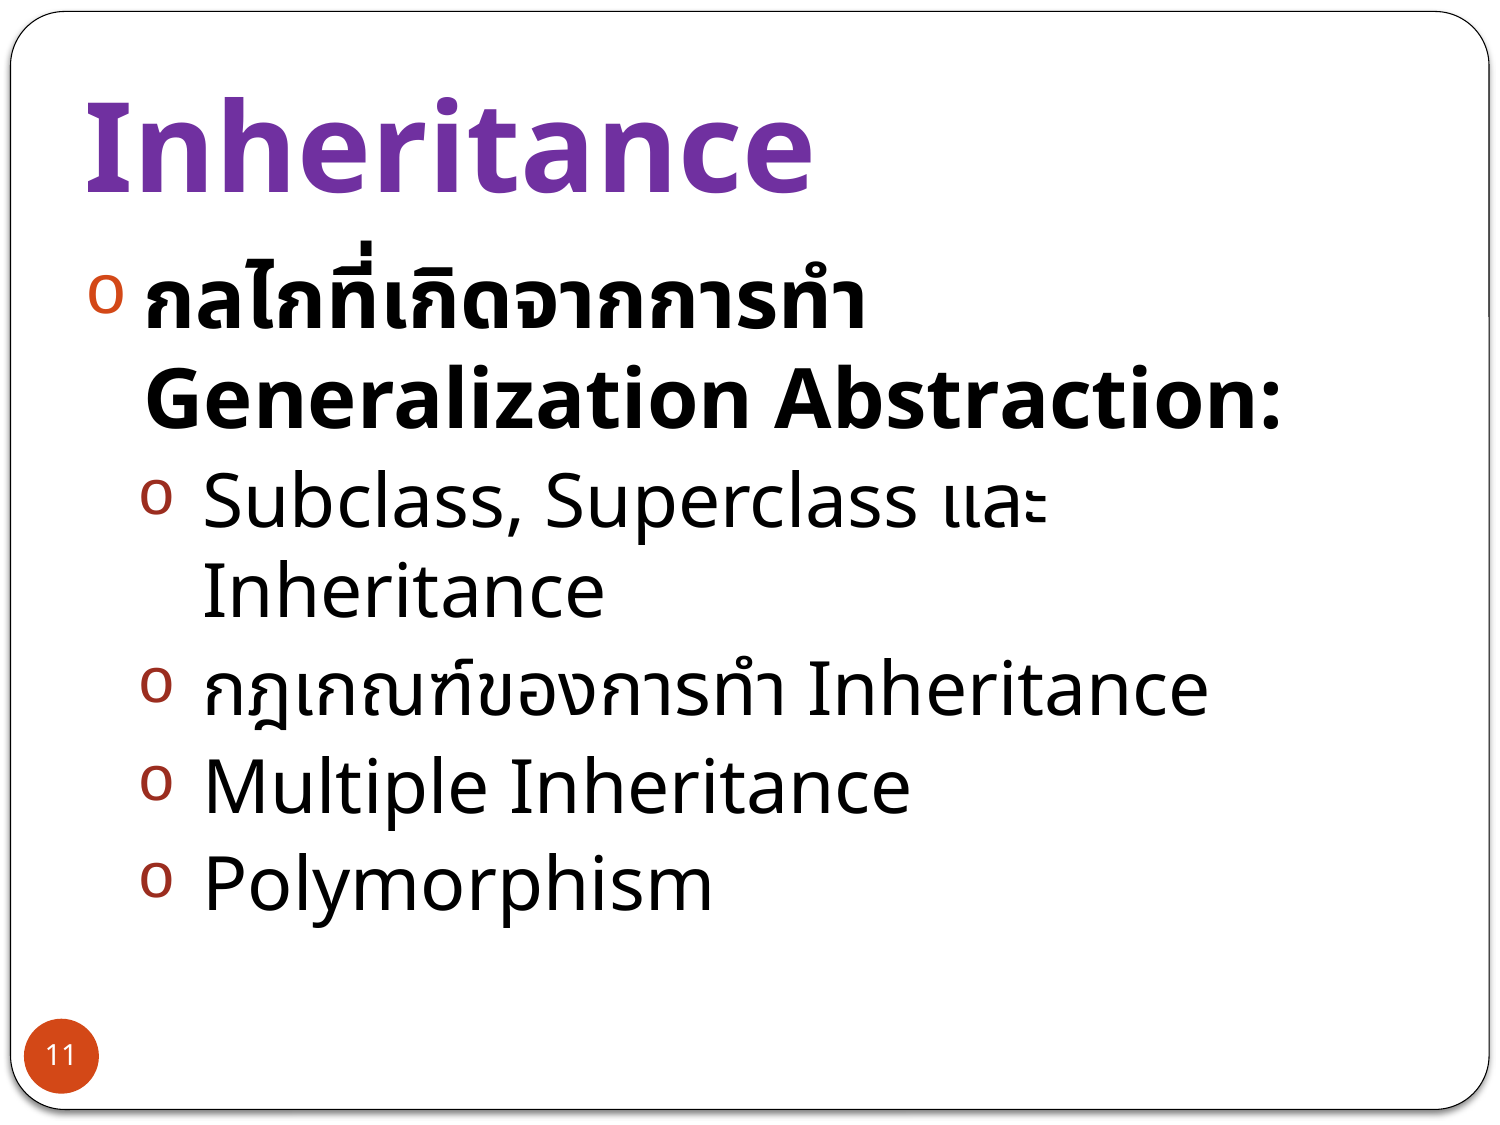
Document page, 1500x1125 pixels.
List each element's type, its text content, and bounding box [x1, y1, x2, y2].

list กลไกที่เกิดจากการทำ Generalization Abstraction: Subclass, Superclass และ Inheritance กฎเกณฑ์ของการทำ Inheritance Multiple Inheritance Polymorphism [70, 237, 1425, 988]
title Inheritance [70, 45, 1425, 233]
slide_number 11 [23, 1018, 99, 1094]
